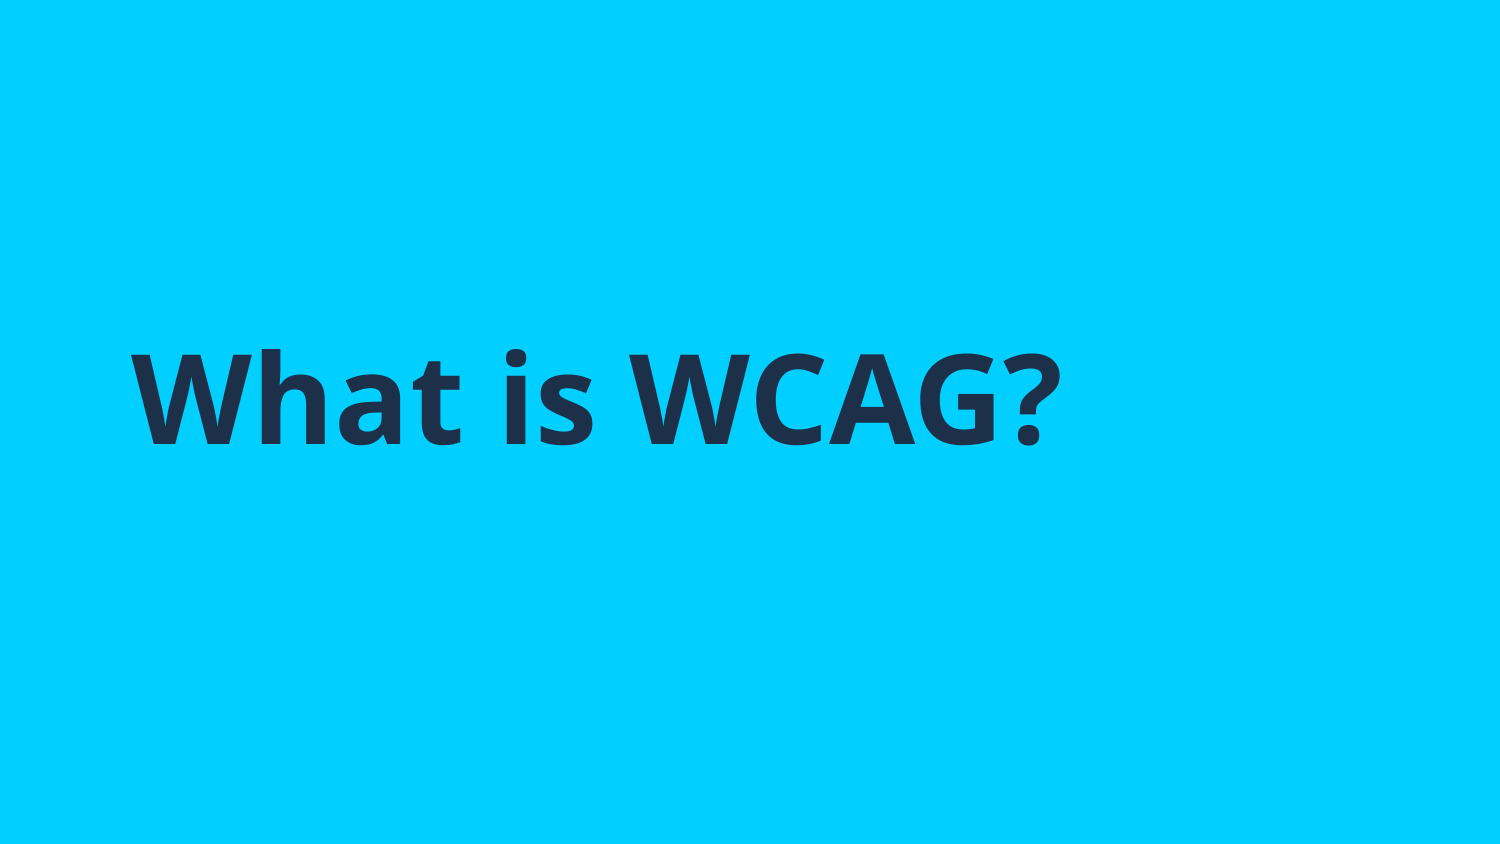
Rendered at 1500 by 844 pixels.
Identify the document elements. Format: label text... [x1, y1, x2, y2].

title What is WCAG? [116, 87, 1329, 701]
